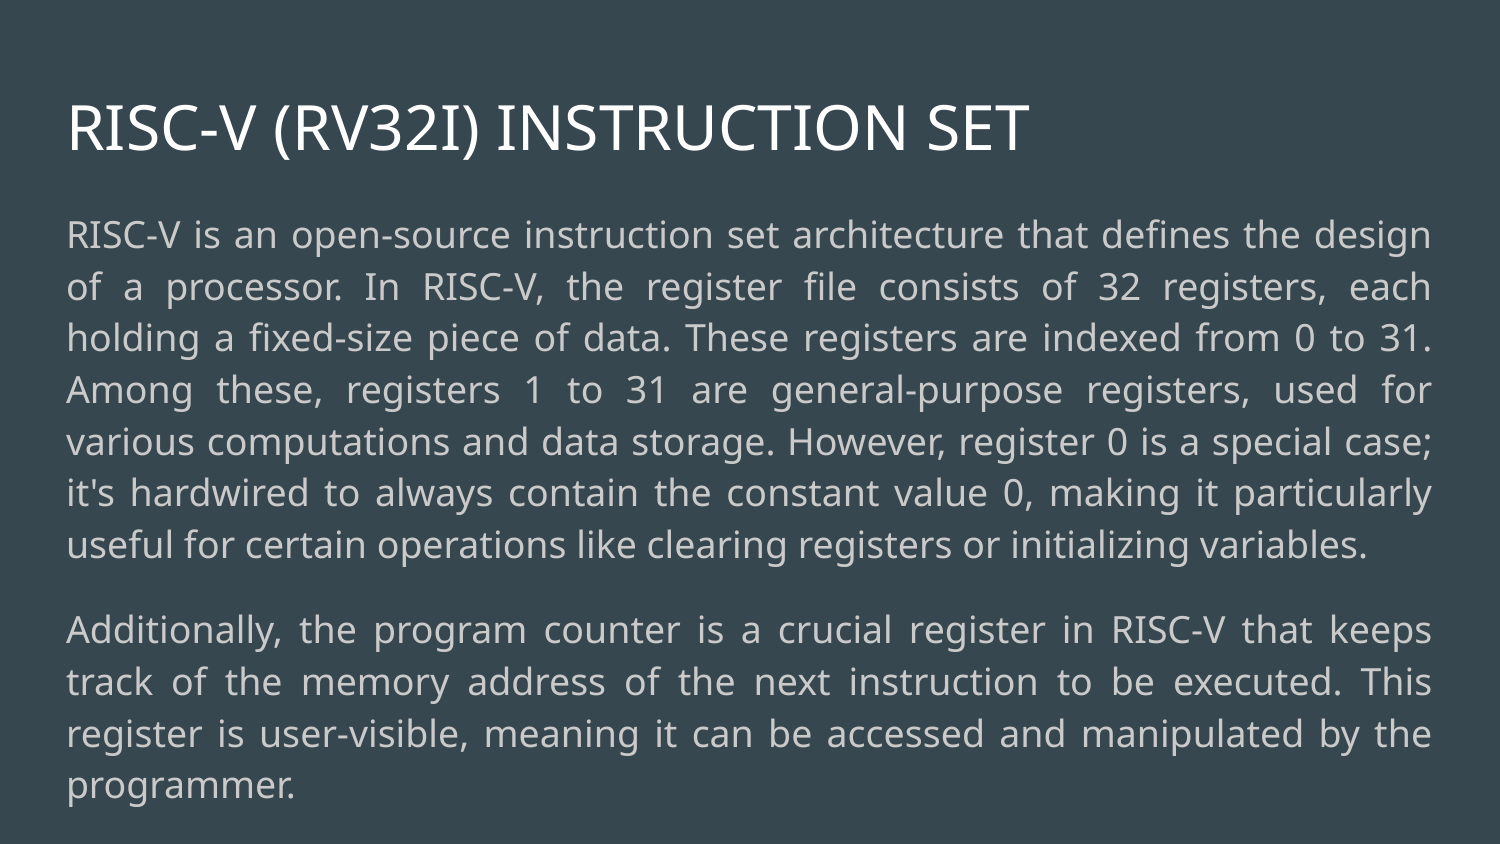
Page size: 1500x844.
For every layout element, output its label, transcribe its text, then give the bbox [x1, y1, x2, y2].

title RISC-V (RV32I) INSTRUCTION SET [51, 72, 1449, 167]
list RISC-V is an open-source instruction set architecture that defines the design of a processor. In RISC-V, the register file consists of 32 registers, each holding a fixed-size piece of data. These registers are indexed from 0 to 31. Among these, registers 1 to 31 are general-purpose registers, used for various computations and data storage. However, register 0 is a special case; it's hardwired to always contain the constant value 0, making it particularly useful for certain operations like clearing registers or initializing variables. Additionally, the program counter is a crucial register in RISC-V that keeps track of the memory address of the next instruction to be executed. This register is user-visible, meaning it can be accessed and manipulated by the programmer. [51, 189, 1449, 750]
